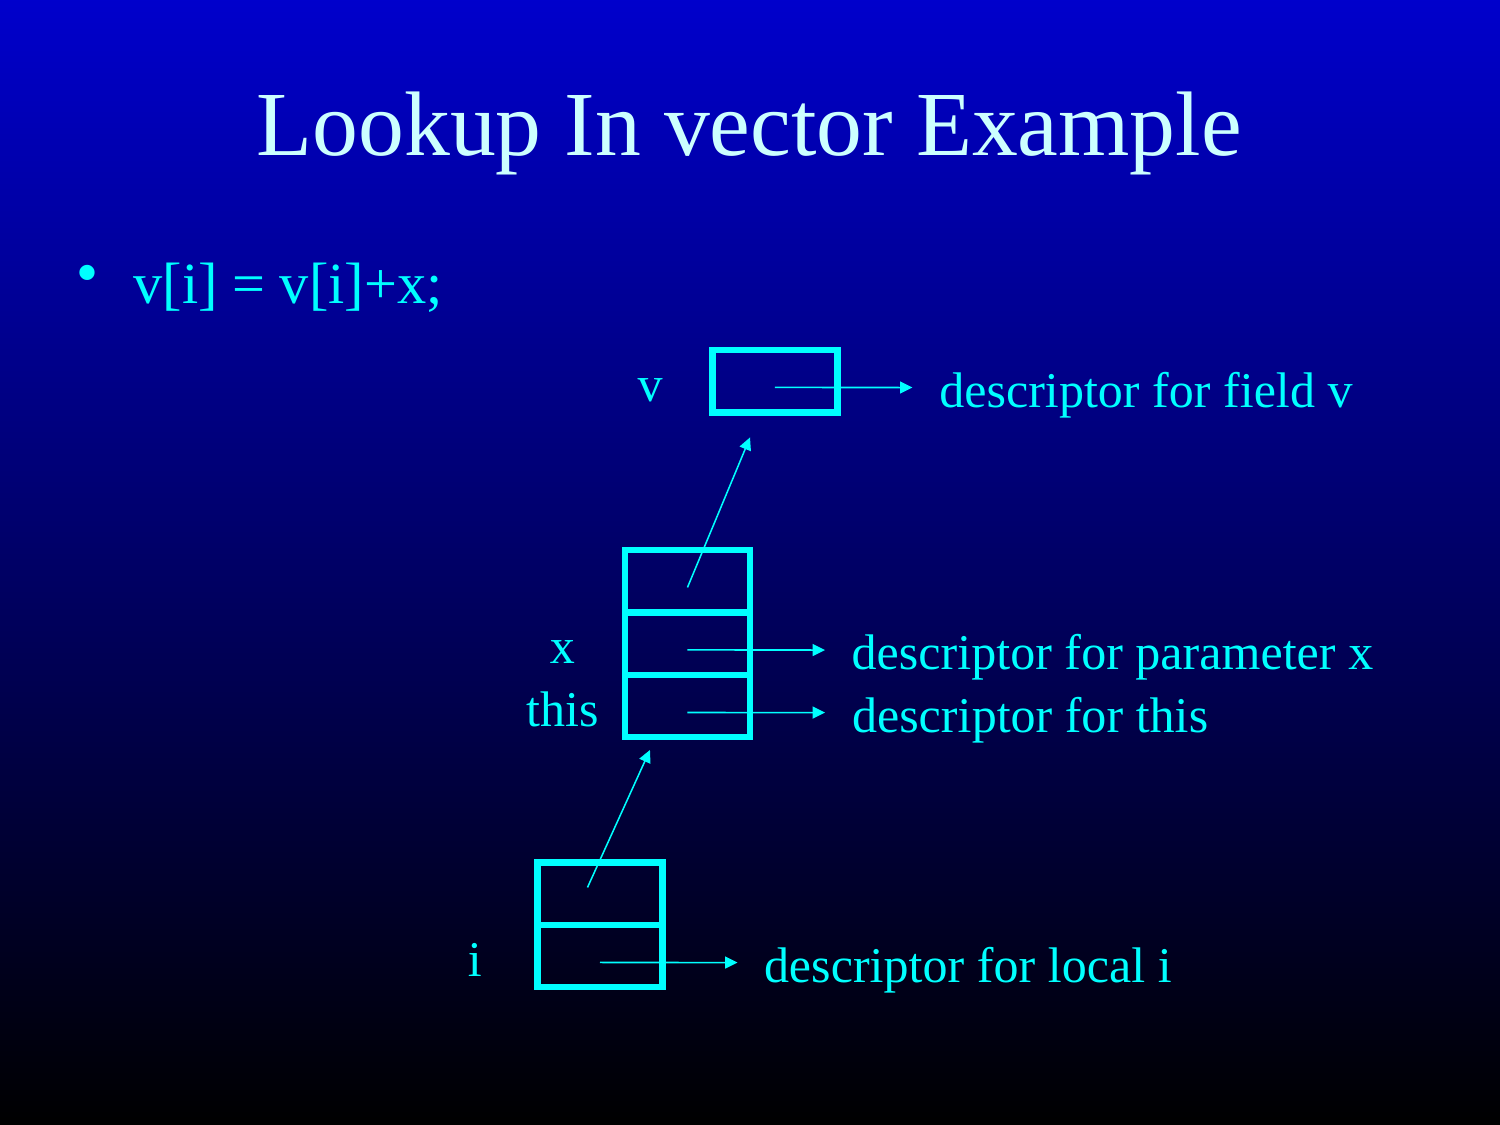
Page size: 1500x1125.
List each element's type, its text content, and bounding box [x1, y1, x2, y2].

title Lookup In vector Example [62, 24, 1438, 213]
text_box [538, 925, 663, 988]
list v[i] = v[i]+x; [62, 237, 1438, 1038]
text_box descriptor for field v [924, 349, 1368, 425]
text_box [599, 956, 738, 969]
text_box [687, 437, 751, 588]
text_box descriptor for local i [749, 924, 1187, 1000]
text_box this [500, 674, 625, 738]
text_box [687, 643, 826, 657]
text_box [587, 750, 651, 888]
text_box descriptor for parameter x [836, 612, 1389, 688]
text_box x [500, 612, 625, 674]
text_box [537, 862, 663, 925]
text_box [625, 613, 750, 674]
text_box [625, 674, 750, 738]
text_box [713, 349, 838, 413]
text_box i [412, 924, 538, 988]
text_box descriptor for this [837, 674, 1224, 750]
text_box [624, 549, 750, 613]
text_box [774, 381, 913, 394]
text_box v [587, 349, 713, 413]
text_box [687, 706, 826, 719]
